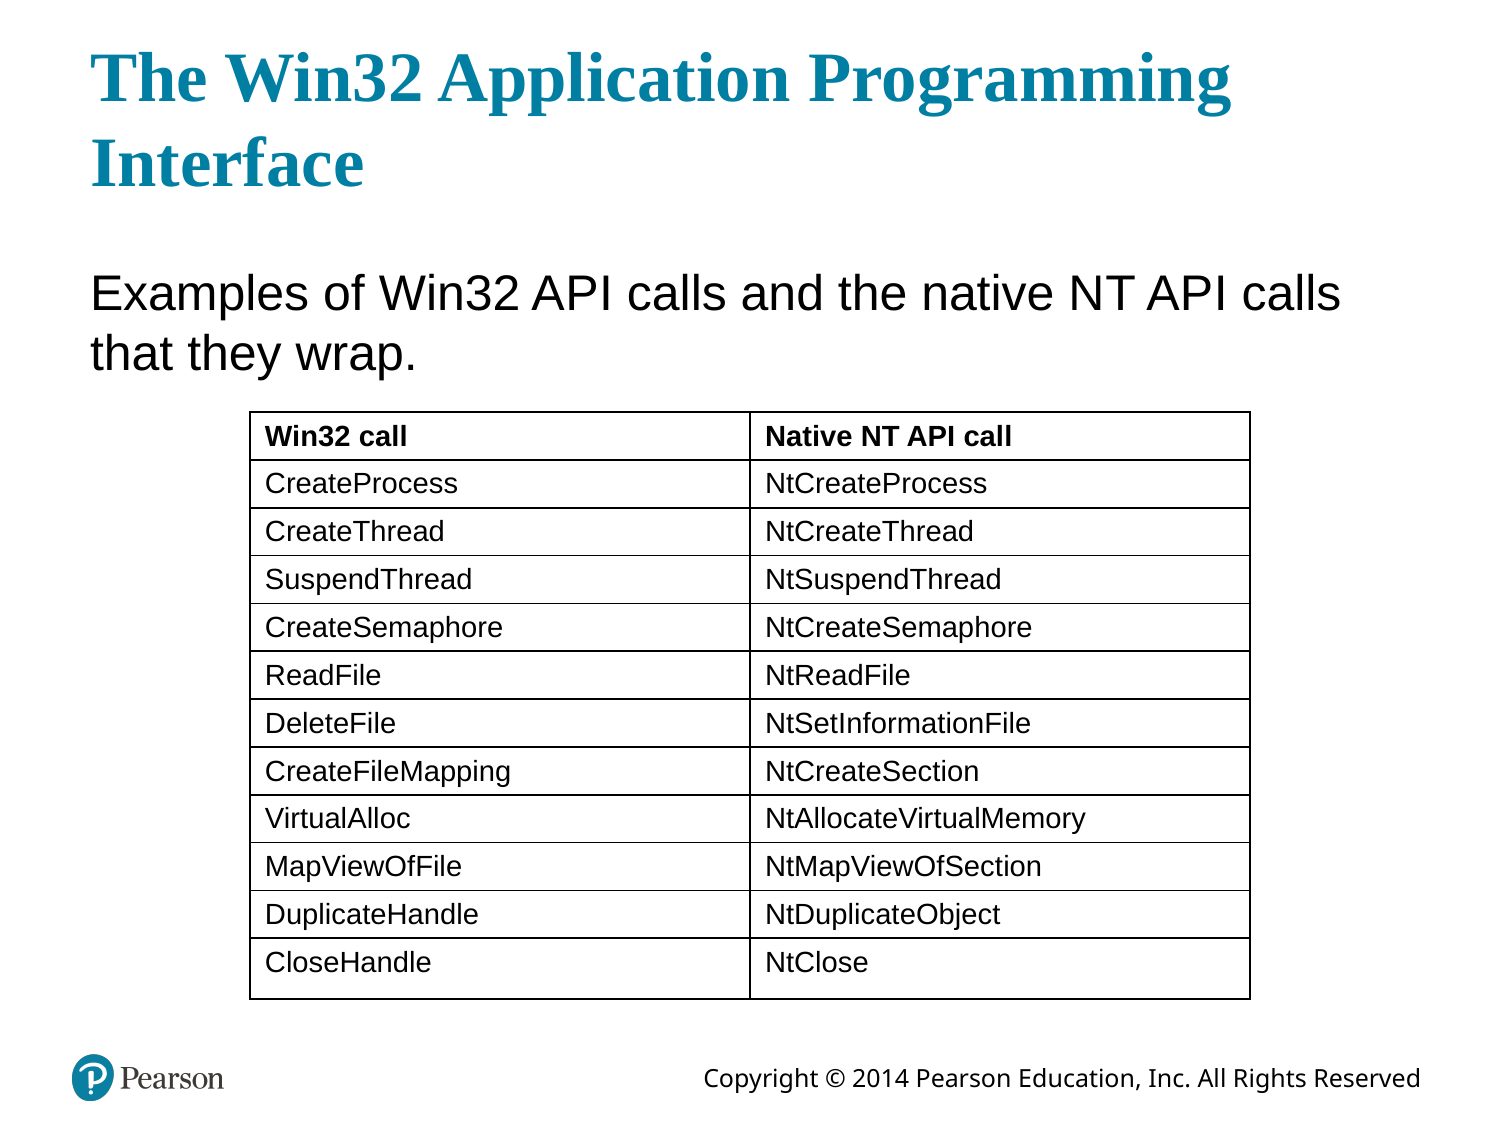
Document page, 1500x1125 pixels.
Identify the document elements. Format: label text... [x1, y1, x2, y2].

table_cell SuspendThread [251, 556, 749, 603]
table_cell NtCreateSection [751, 748, 1249, 794]
table_cell NtReadFile [751, 652, 1249, 698]
title The Win32 Application Programming Interface [75, 35, 1425, 216]
list Examples of Win32 A P I calls and the native N T A P I calls that they wrap. [75, 245, 1425, 383]
table_cell CreateThread [251, 509, 749, 555]
table_cell MapViewOfFile [251, 843, 749, 890]
picture [72, 1054, 88, 1070]
table_cell NtDuplicateObject [751, 891, 1249, 937]
picture [72, 1087, 83, 1101]
table_cell CreateSemaphore [251, 604, 749, 650]
table_cell ReadFile [251, 652, 749, 698]
picture [98, 1054, 224, 1101]
table_header Win32 call [251, 413, 749, 459]
table_cell NtClose [751, 939, 1249, 998]
table_cell NtSuspendThread [751, 556, 1249, 603]
table_cell CloseHandle [251, 939, 749, 998]
table_header Native NT API call [751, 413, 1249, 459]
table_cell NtCreateSemaphore [751, 604, 1249, 650]
table_cell CreateProcess [251, 461, 749, 507]
table_cell NtCreateProcess [751, 461, 1249, 507]
picture [80, 1063, 106, 1088]
table_cell CreateFileMapping [251, 748, 749, 794]
table_cell NtCreateThread [751, 509, 1249, 555]
table_cell NtSetInformationFile [751, 700, 1249, 746]
table_cell NtAllocateVirtualMemory [751, 796, 1249, 842]
table_cell DuplicateHandle [251, 891, 749, 937]
table_cell NtMapViewOfSection [751, 843, 1249, 890]
table_cell VirtualAlloc [251, 796, 749, 842]
table_cell DeleteFile [251, 700, 749, 746]
